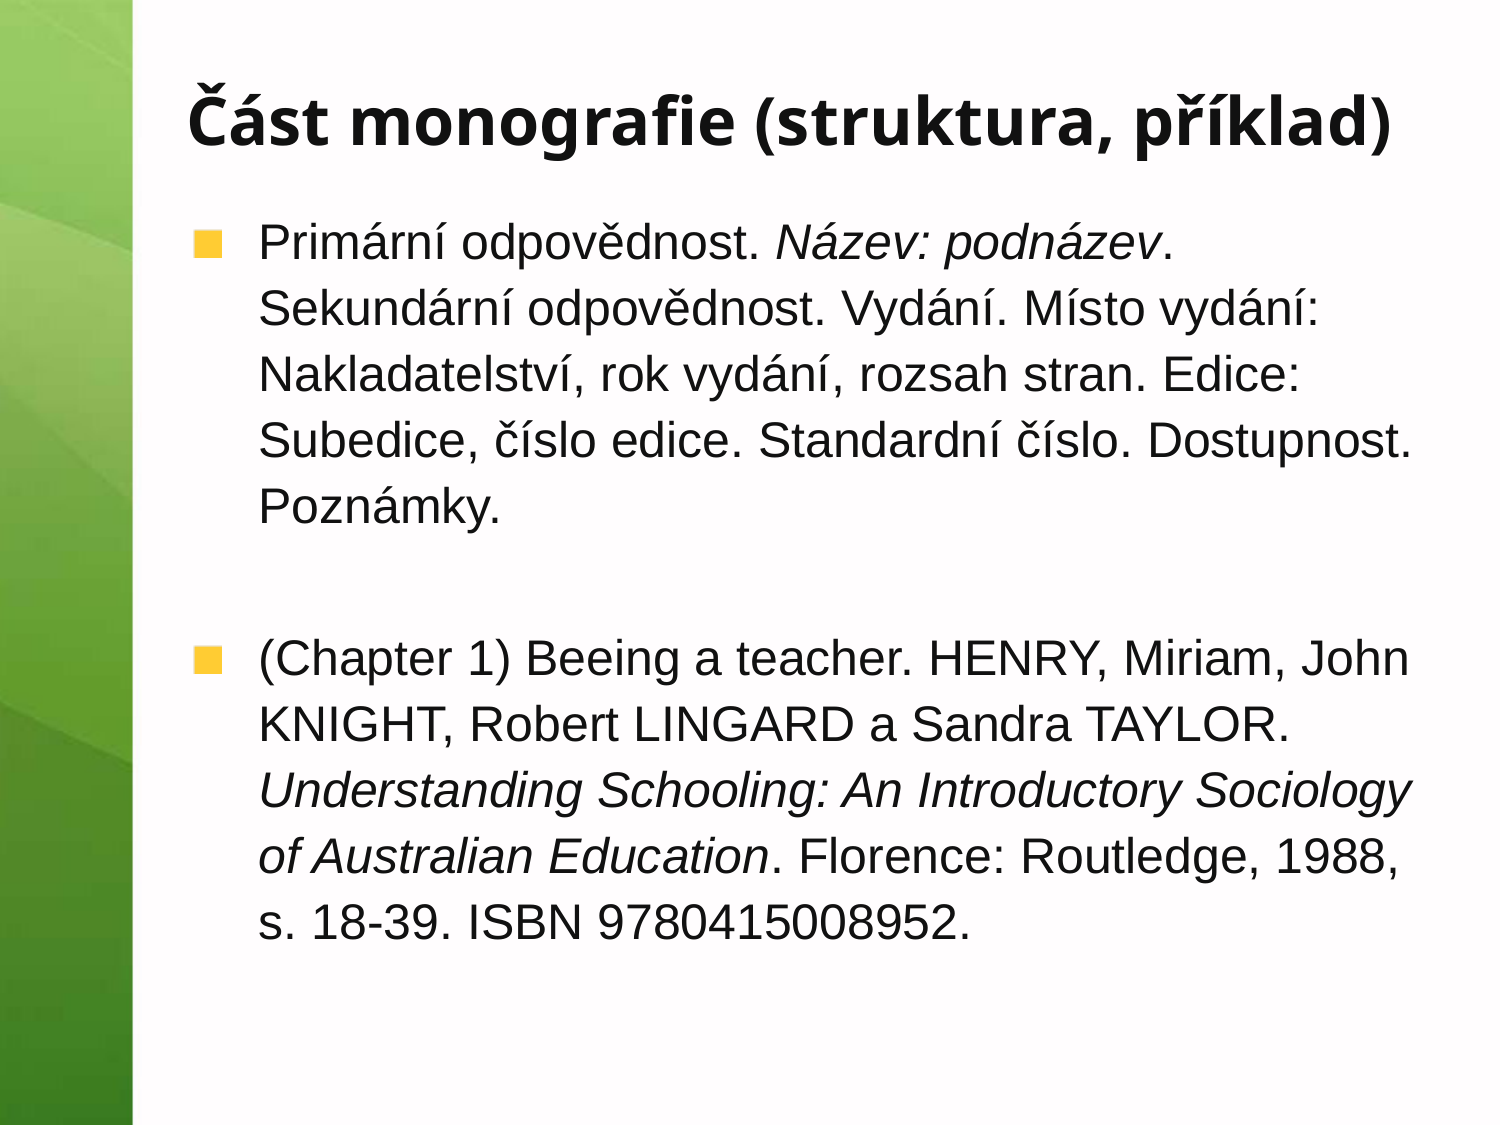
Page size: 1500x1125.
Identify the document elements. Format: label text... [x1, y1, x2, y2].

title Část monografie (struktura, příklad) [171, 77, 1447, 161]
list Primární odpovědnost. Název: podnázev. Sekundární odpovědnost. Vydání. Místo vydání: Nakladatelství, rok vydání, rozsah stran. Edice: Subedice, číslo edice. Standardní číslo. Dostupnost. Poznámky. (Chapter 1) Beeing a teacher. HENRY, Miriam, John KNIGHT, Robert LINGARD a Sandra TAYLOR. Understanding Schooling: An Introductory Sociology of Australian Education. Florence: Routledge, 1988, s. 18-39. ISBN 9780415008952. [171, 196, 1447, 1094]
picture [0, 0, 1500, 1125]
